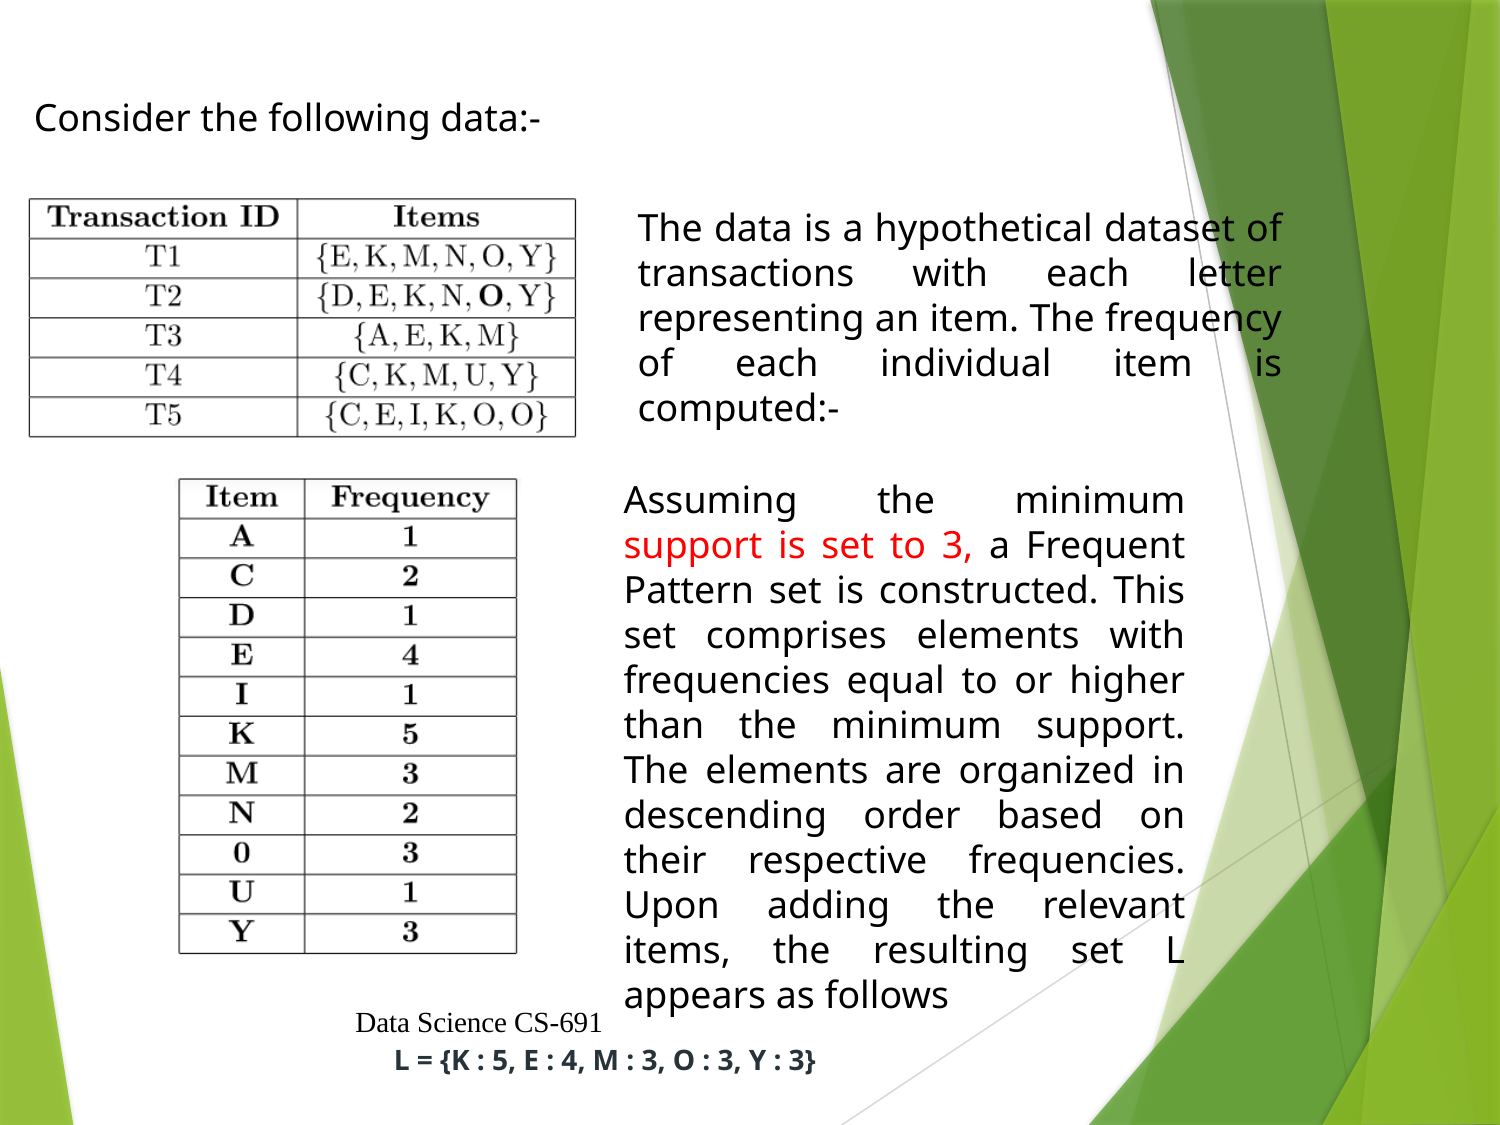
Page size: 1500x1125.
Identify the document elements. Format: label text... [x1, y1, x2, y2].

picture [175, 475, 523, 961]
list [23, 196, 582, 442]
text_box Consider the following data:- [18, 86, 566, 147]
text_box Assuming the minimum support is set to 3, a Frequent Pattern set is constructed. This set comprises elements with frequencies equal to or higher than the minimum support. The elements are organized in descending order based on their respective frequencies. Upon adding the relevant items, the resulting set L appears as follows [608, 468, 1201, 1024]
text_box L = {K : 5, E : 4, M : 3, O : 3, Y : 3} [379, 1034, 839, 1084]
footer Data Science CS-691 [99, 991, 859, 1051]
text_box The data is a hypothetical dataset of transactions with each letter representing an item. The frequency of each individual item is computed:- [622, 196, 1298, 437]
